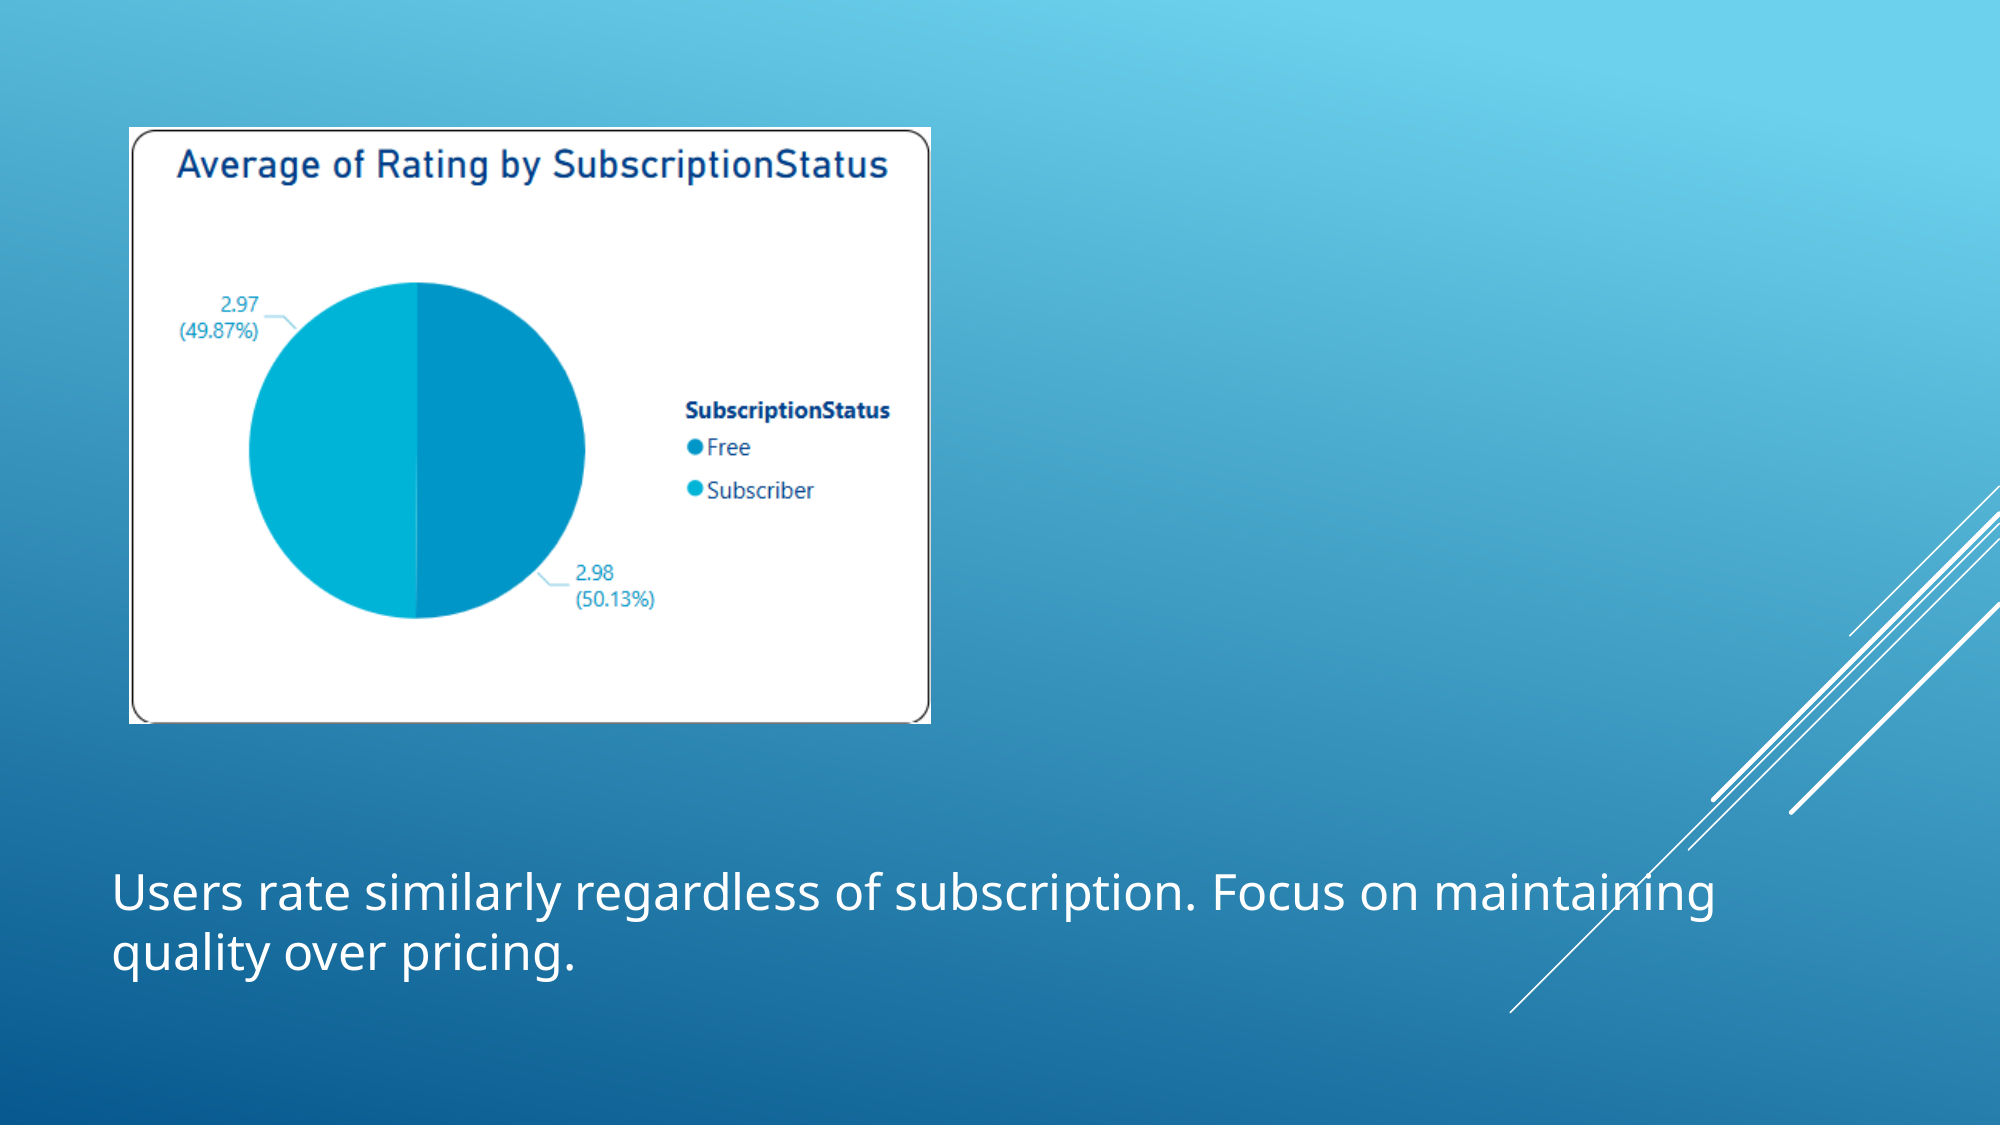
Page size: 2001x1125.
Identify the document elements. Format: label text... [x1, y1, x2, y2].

text_box [999, 112, 1791, 706]
text_box [0, 0, 2000, 1125]
picture [128, 126, 932, 725]
text_box Users rate similarly regardless of subscription. Focus on maintaining quality over pricing. [96, 853, 1510, 988]
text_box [1510, 485, 2000, 1013]
